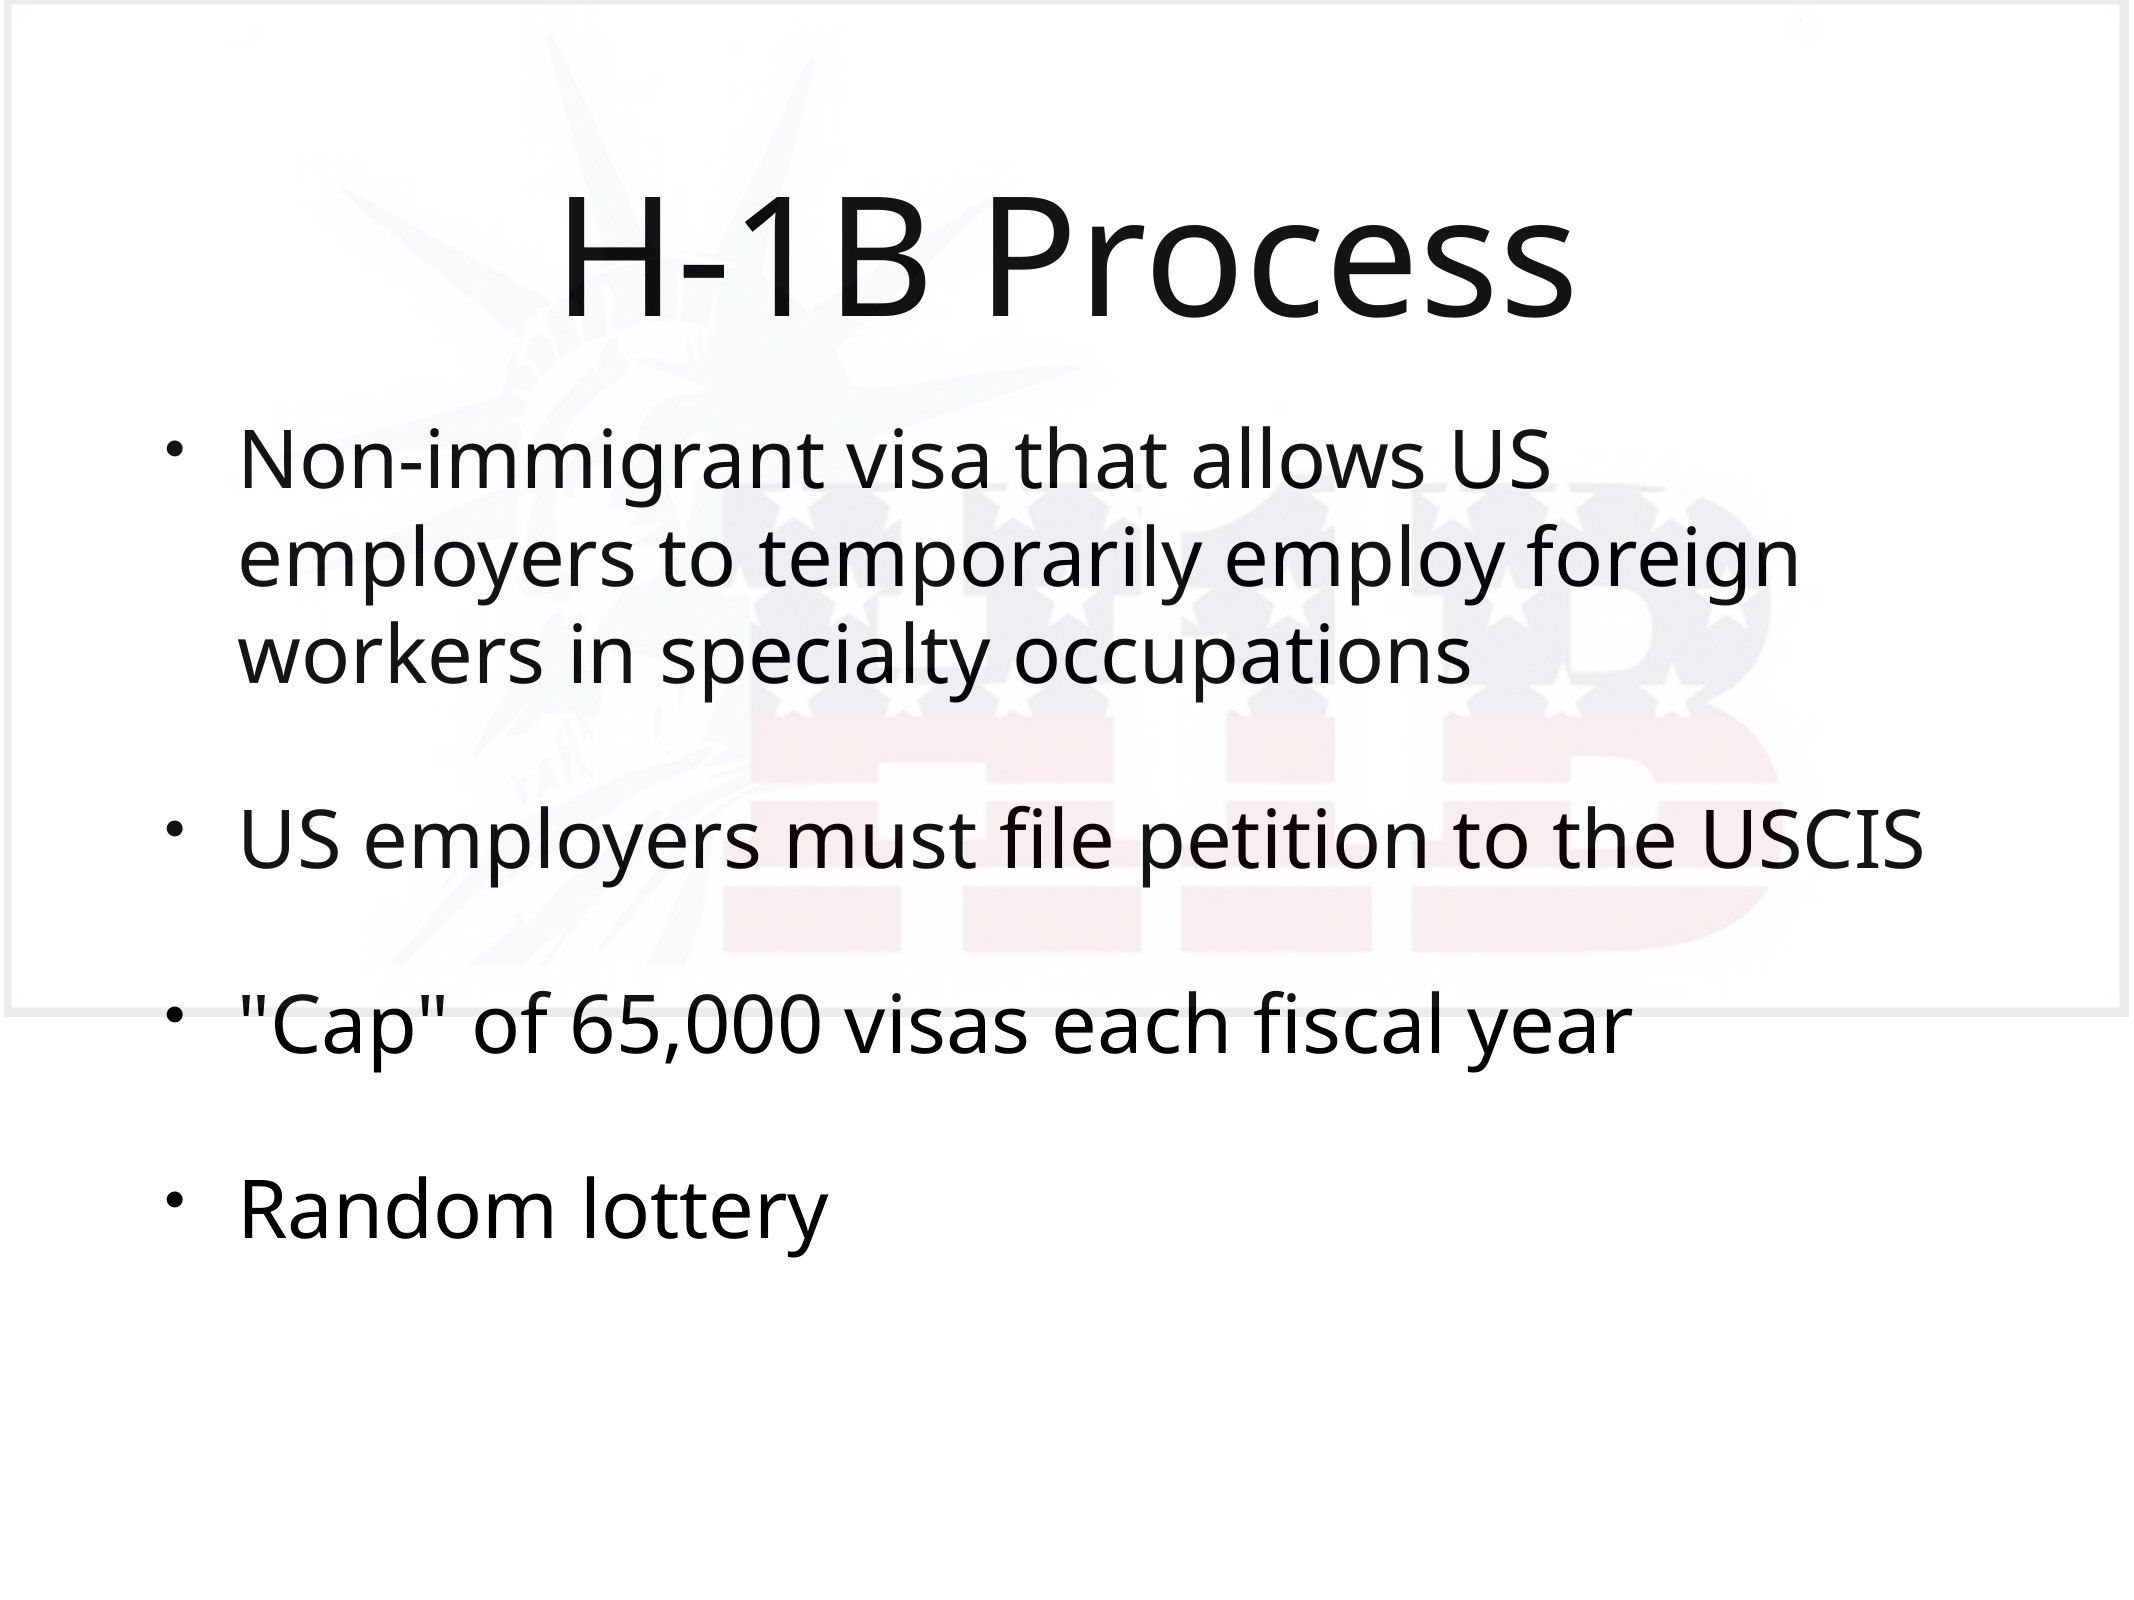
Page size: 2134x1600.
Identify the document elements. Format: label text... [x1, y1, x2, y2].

picture [4, 0, 2130, 1018]
list Non-immigrant visa that allows US employers to temporarily employ foreign workers in specialty occupations US employers must file petition to the USCIS "Cap" of 65,000 visas each fiscal year Random lottery [155, 1026, 1978, 1432]
